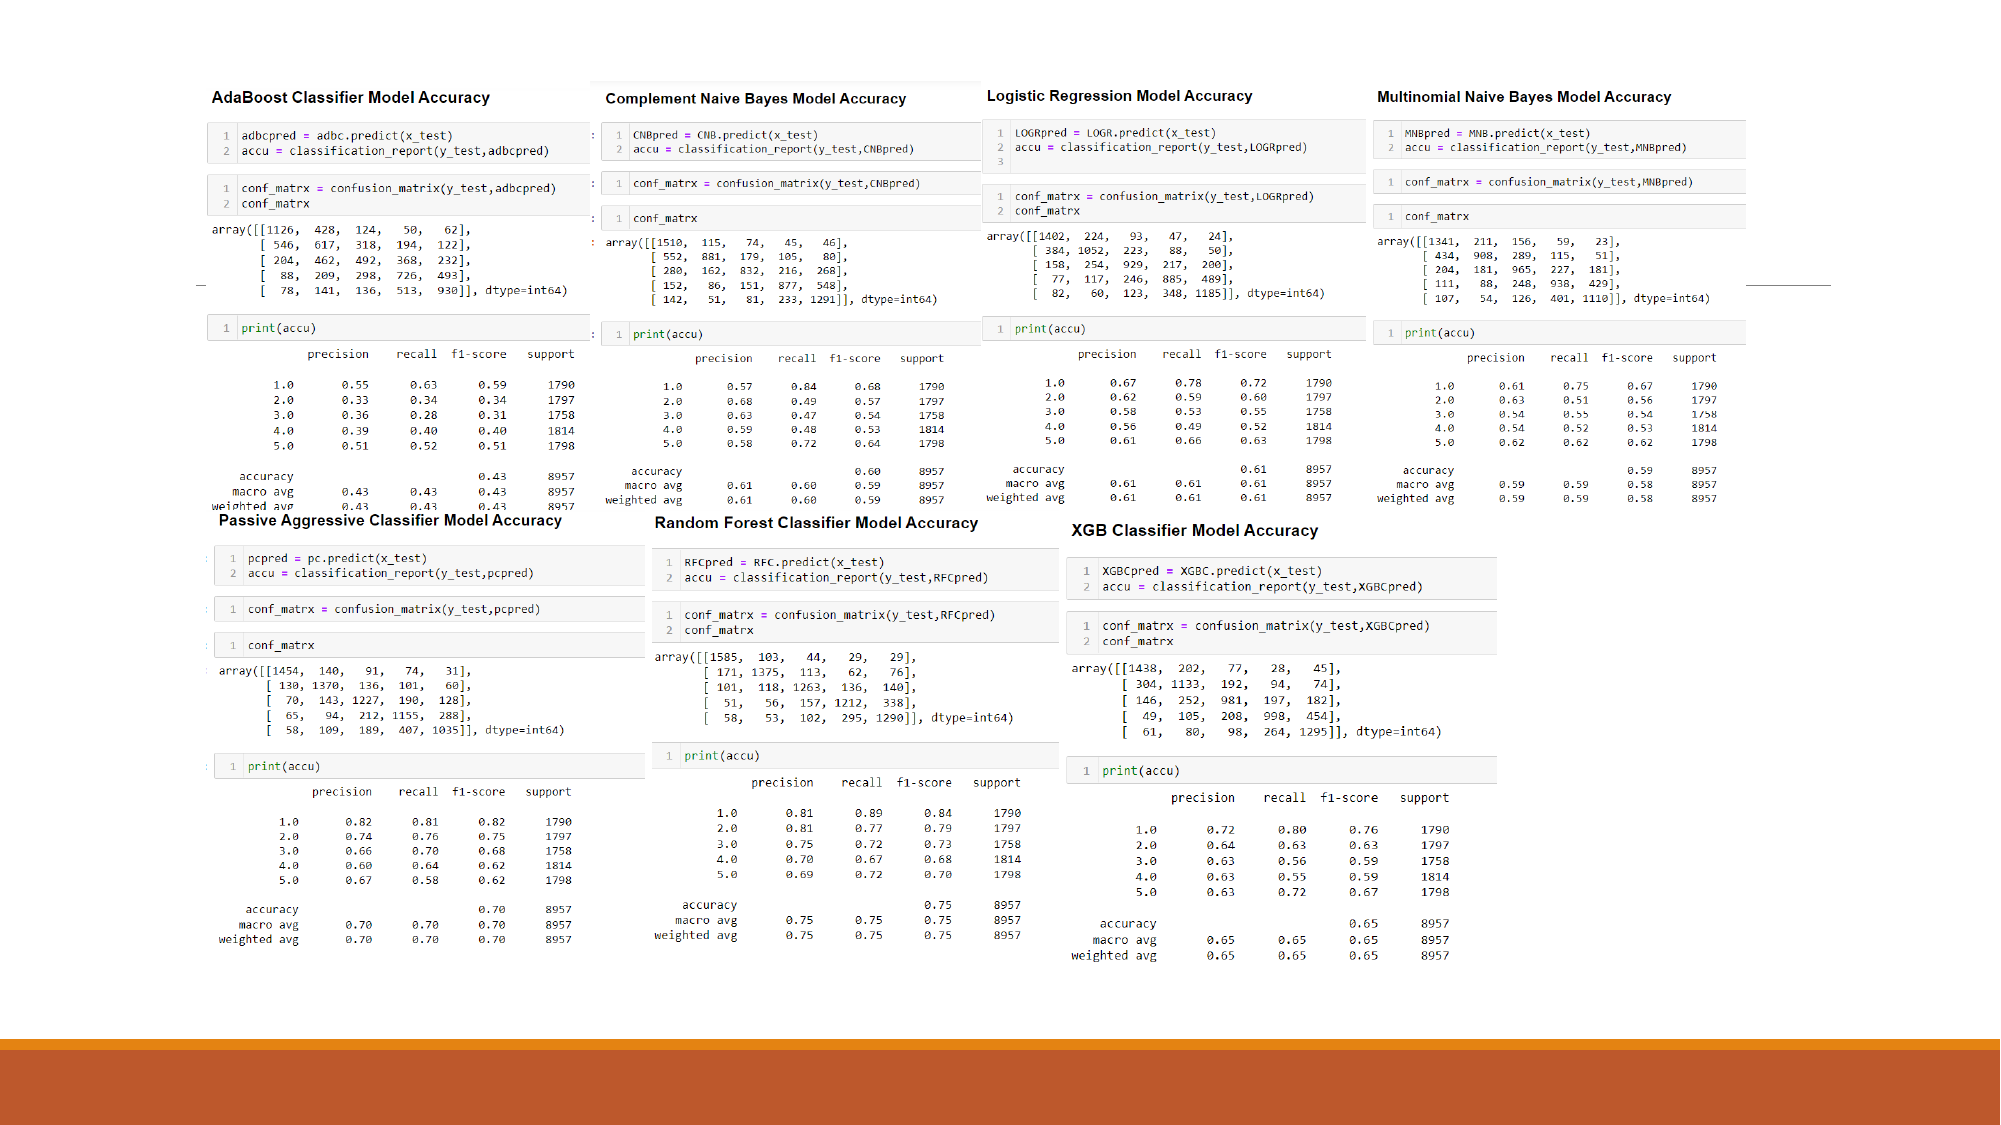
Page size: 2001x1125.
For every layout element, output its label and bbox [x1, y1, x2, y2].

picture [205, 81, 1746, 969]
